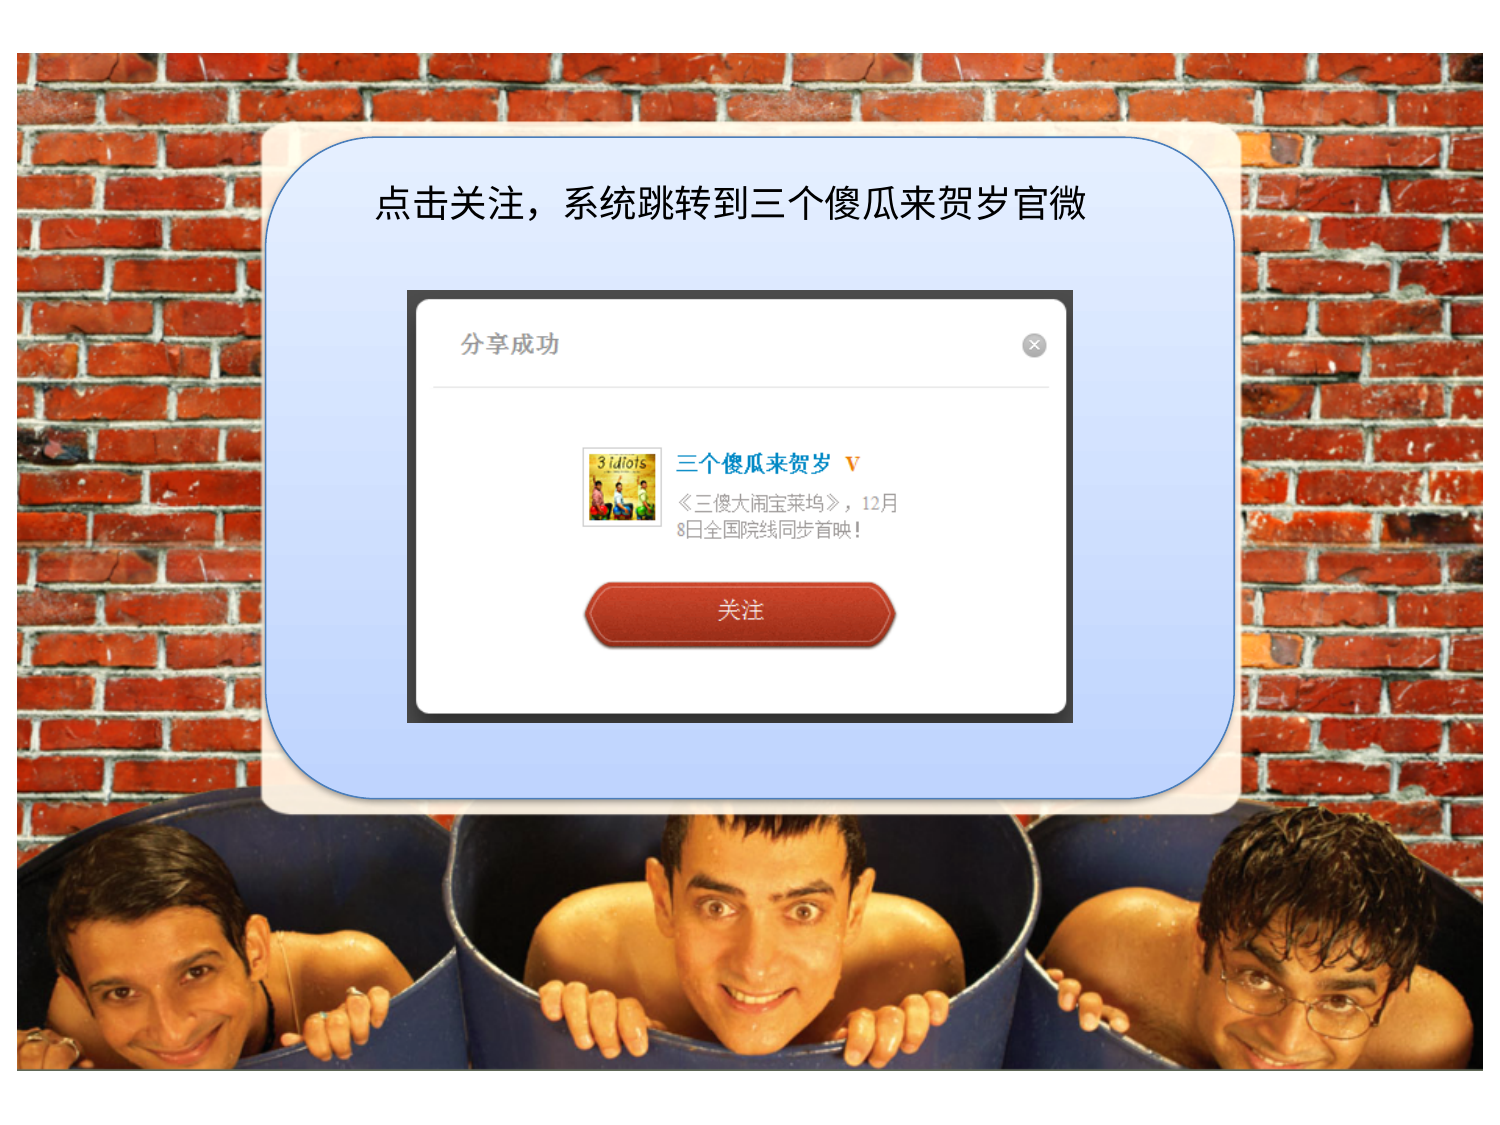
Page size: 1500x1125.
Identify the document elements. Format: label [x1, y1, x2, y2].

picture [16, 53, 1483, 1072]
